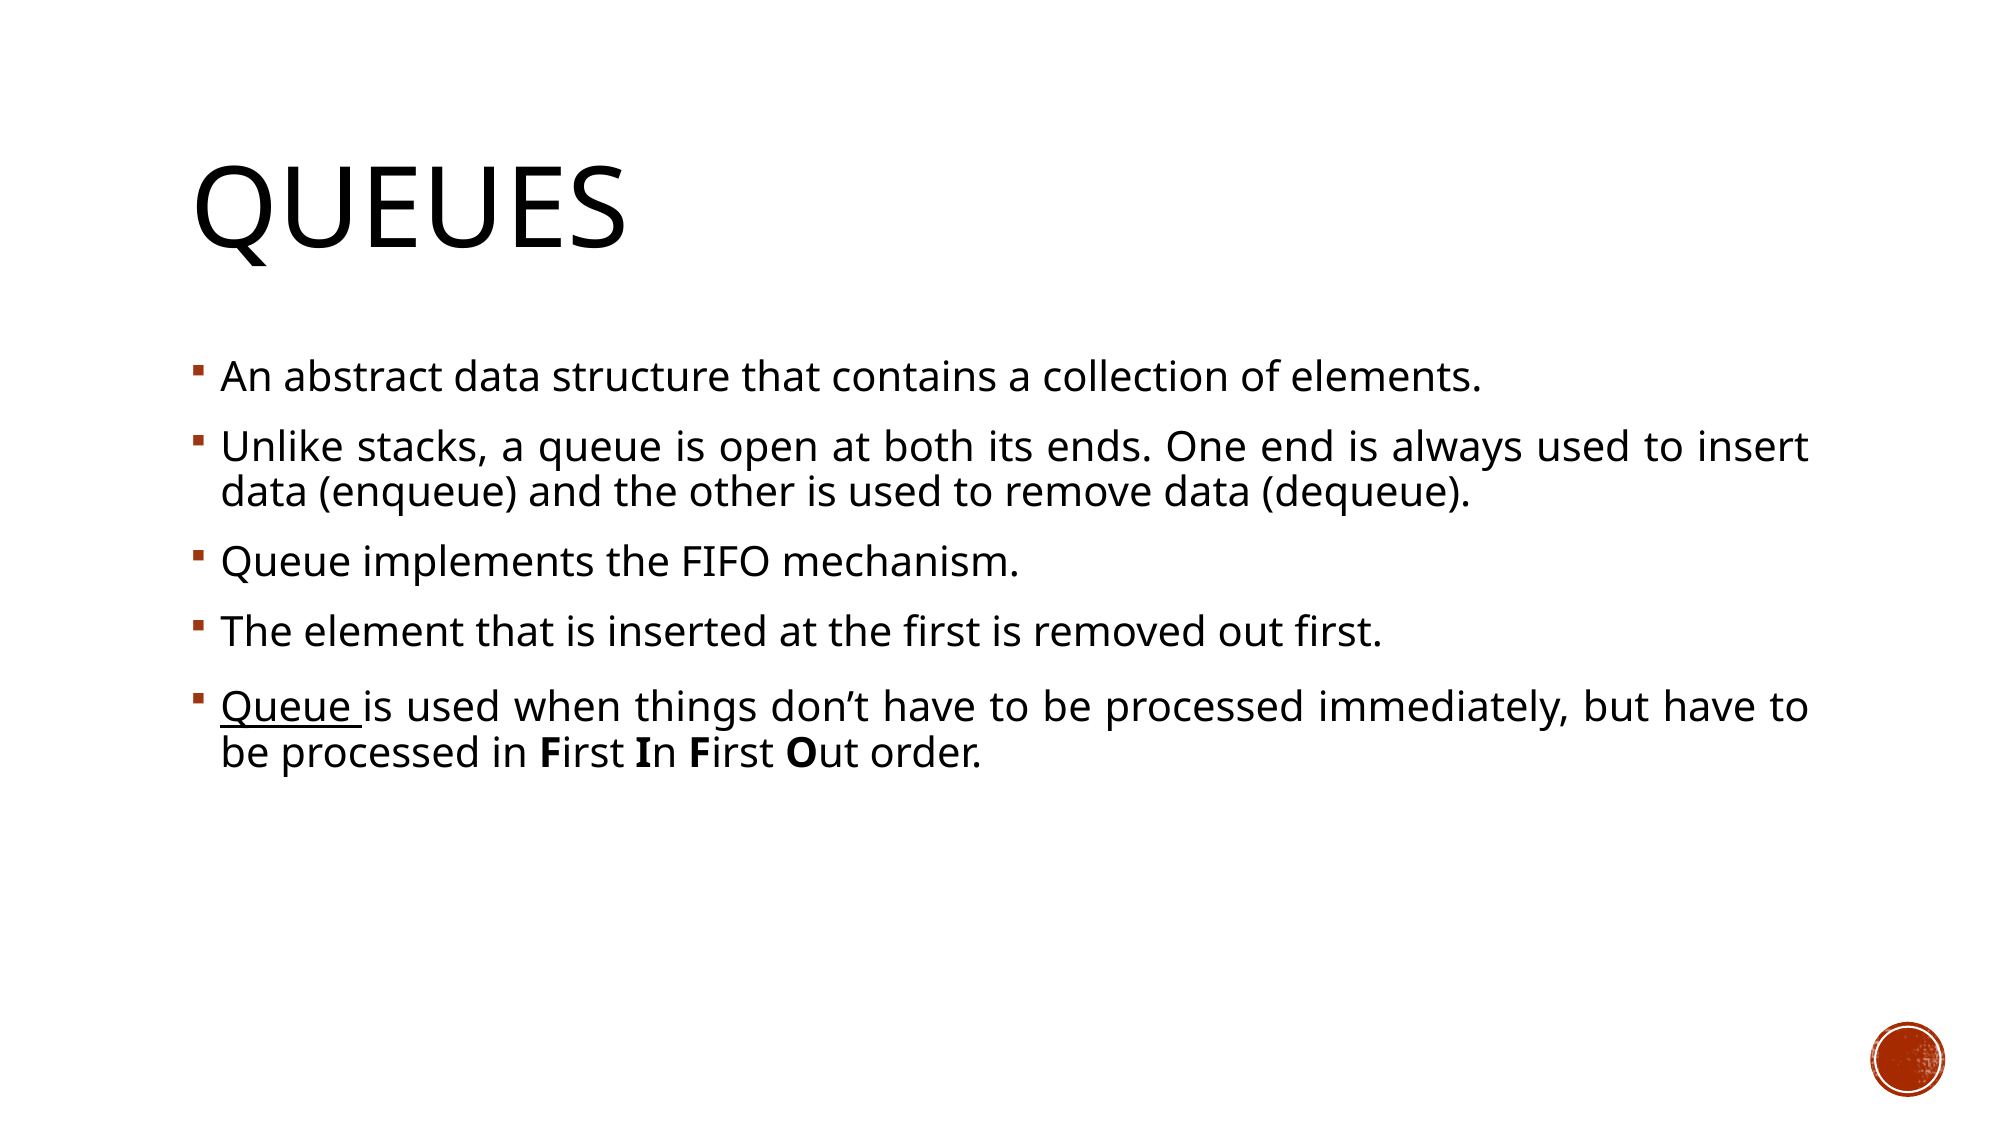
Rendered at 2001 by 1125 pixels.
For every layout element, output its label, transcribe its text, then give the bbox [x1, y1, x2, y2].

title Queues [175, 79, 1826, 344]
list An abstract data structure that contains a collection of elements. Unlike stacks, a queue is open at both its ends. One end is always used to insert data (enqueue) and the other is used to remove data (dequeue). Queue implements the FIFO mechanism. The element that is inserted at the first is removed out first. Queue is used when things don’t have to be processed immediately, but have to be processed in First In First Out order. [175, 348, 1826, 1013]
